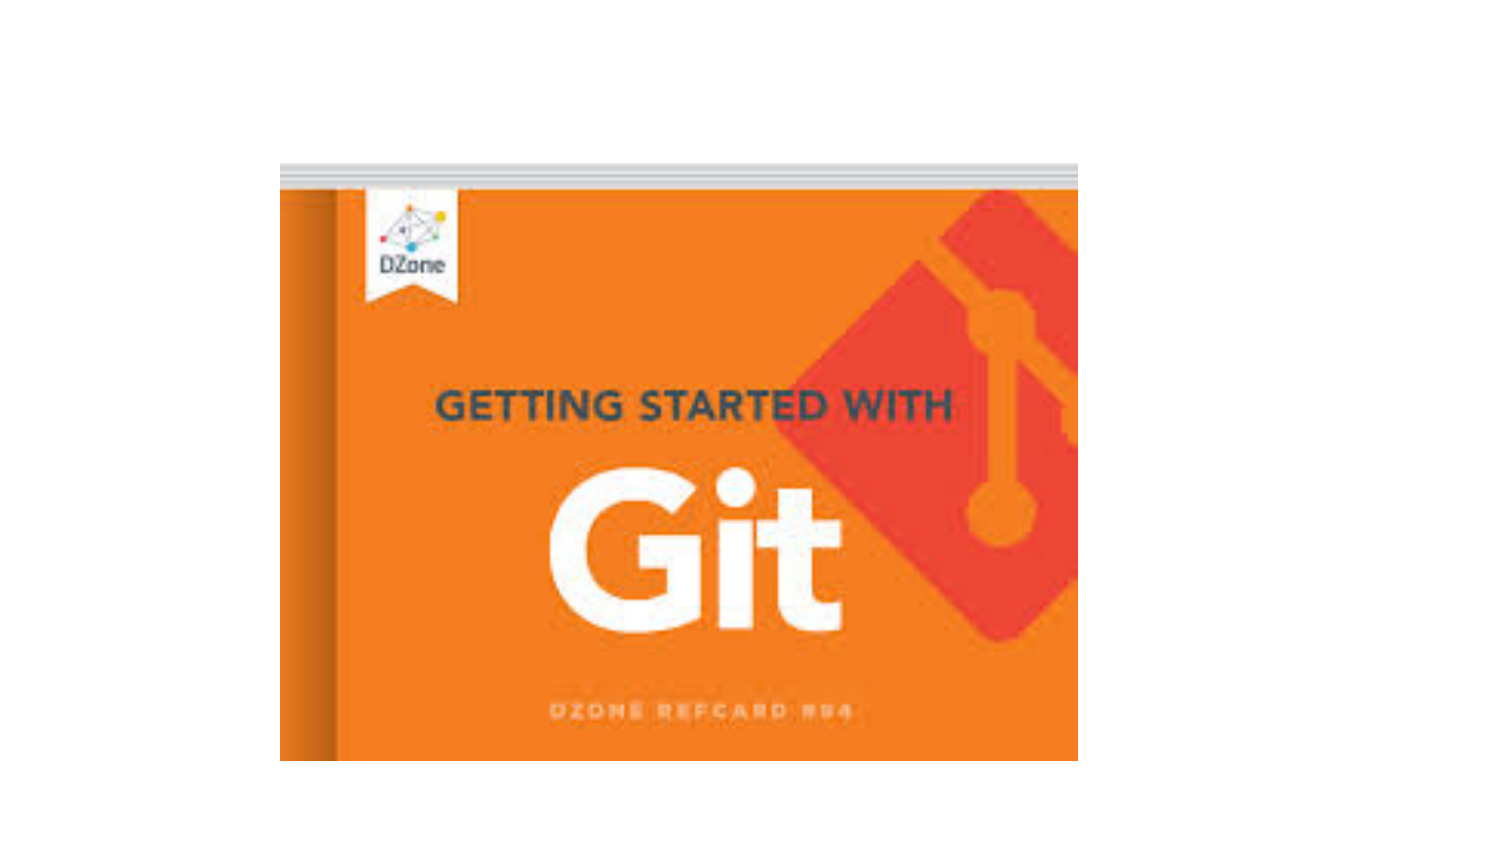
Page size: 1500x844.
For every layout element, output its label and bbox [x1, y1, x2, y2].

picture [280, 162, 1079, 761]
